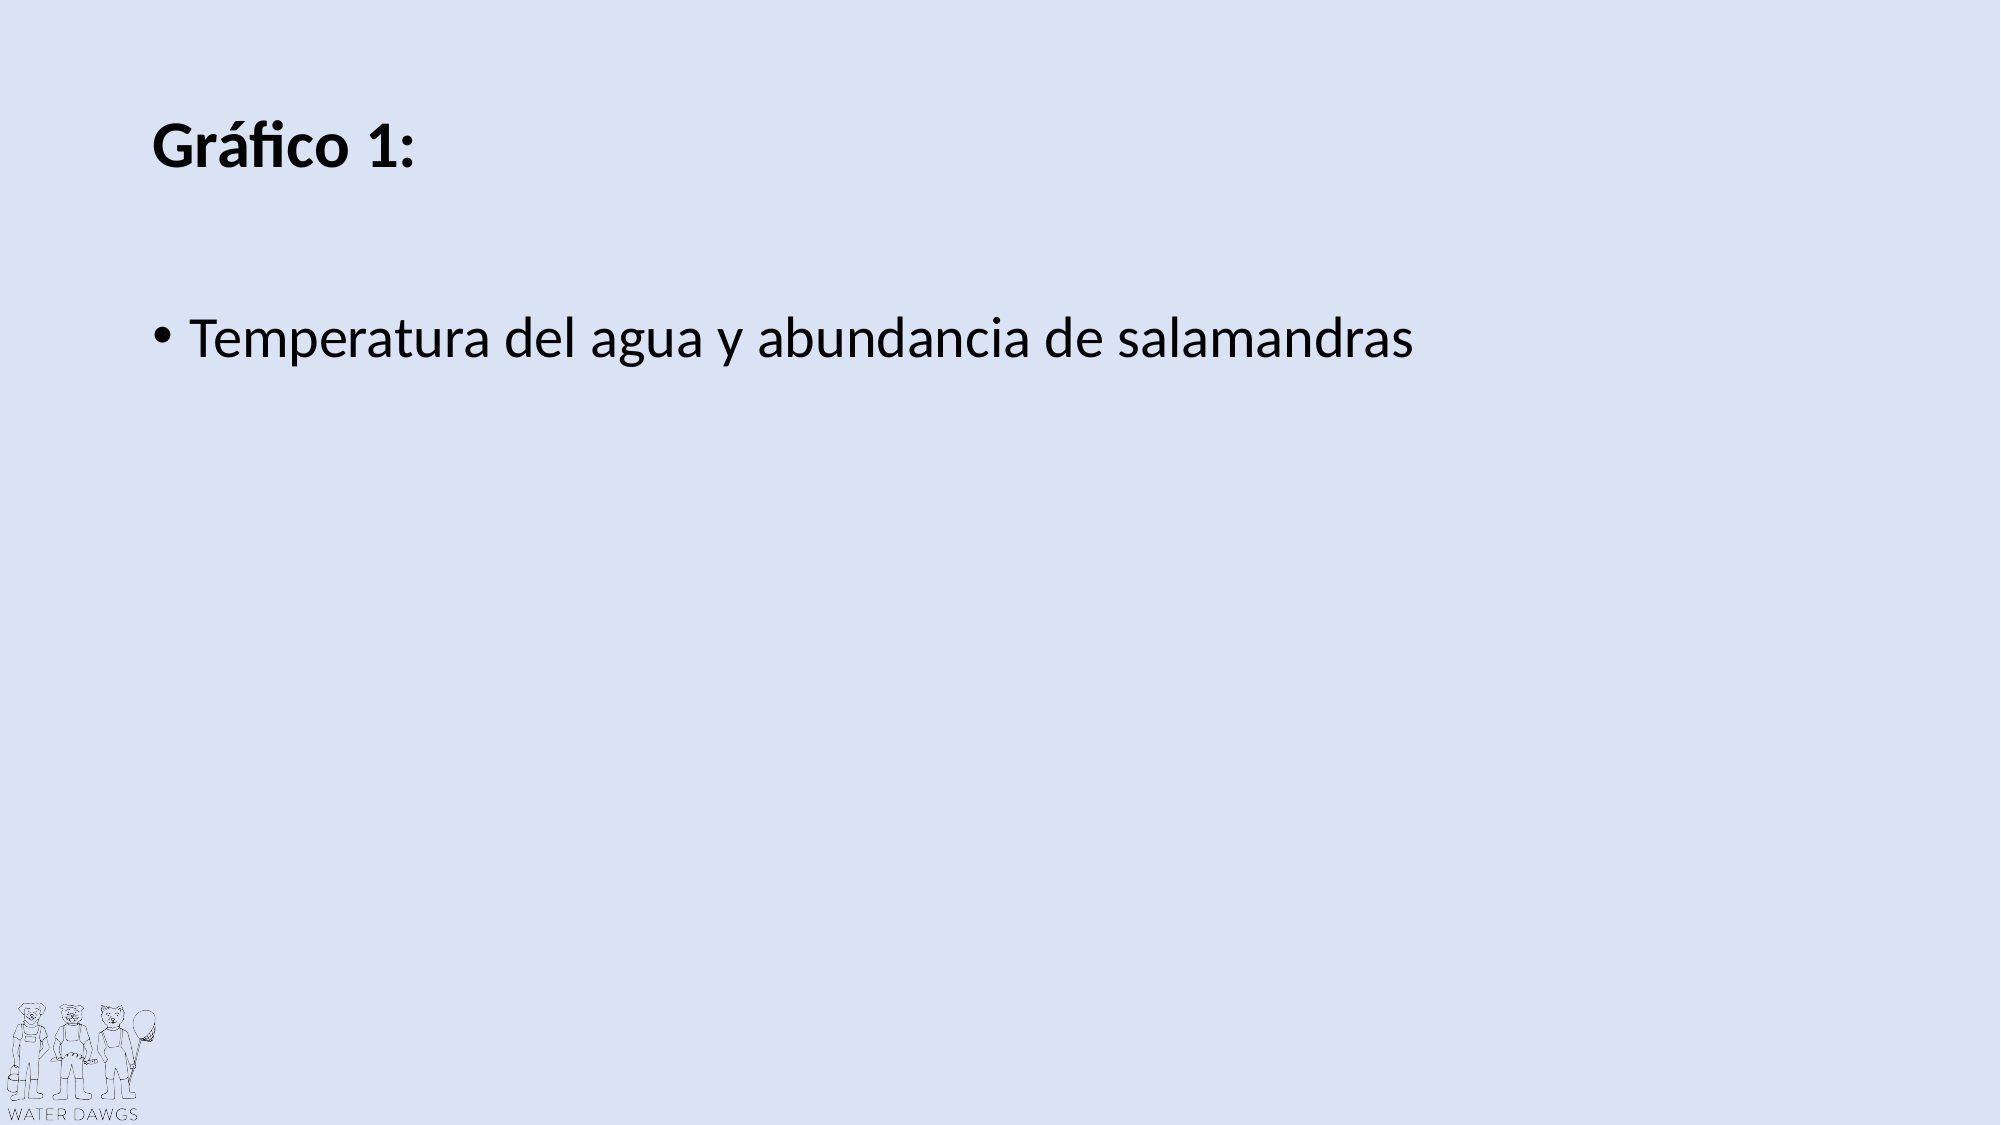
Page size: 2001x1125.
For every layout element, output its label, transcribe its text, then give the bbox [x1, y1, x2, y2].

picture [0, 967, 172, 1125]
list Temperatura del agua y abundancia de salamandras [137, 299, 1863, 1014]
title Gráfico 1: [137, 59, 1863, 278]
